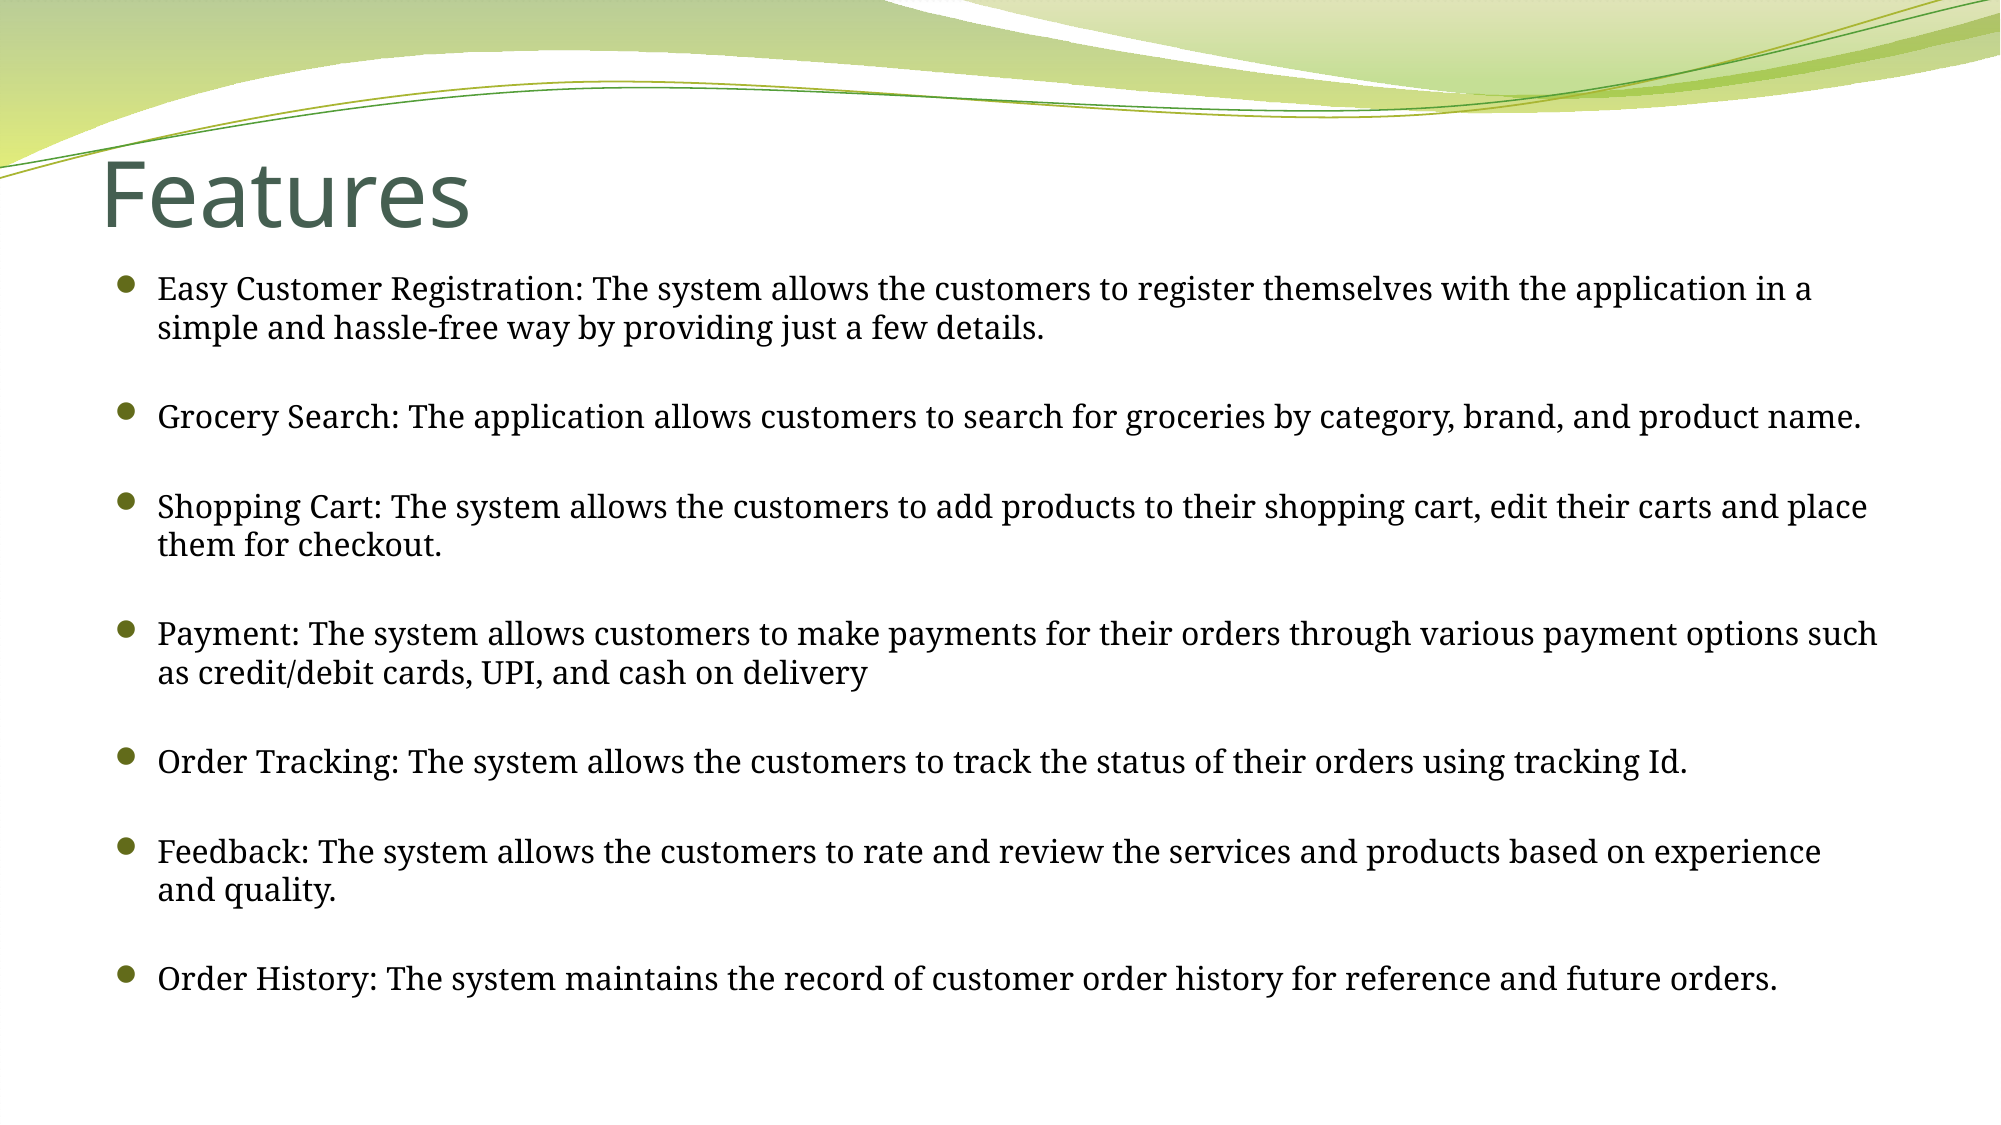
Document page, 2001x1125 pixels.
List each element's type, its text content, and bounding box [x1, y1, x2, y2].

list Easy Customer Registration: The system allows the customers to register themselves with the application in a simple and hassle-free way by providing just a few details. Grocery Search: The application allows customers to search for groceries by category, brand, and product name. Shopping Cart: The system allows the customers to add products to their shopping cart, edit their carts and place them for checkout. Payment: The system allows customers to make payments for their orders through various payment options such as credit/debit cards, UPI, and cash on delivery Order Tracking: The system allows the customers to track the status of their orders using tracking Id. Feedback: The system allows the customers to rate and review the services and products based on experience and quality. Order History: The system maintains the record of customer order history for reference and future orders. [99, 261, 1900, 1048]
title Features [99, 58, 1900, 246]
